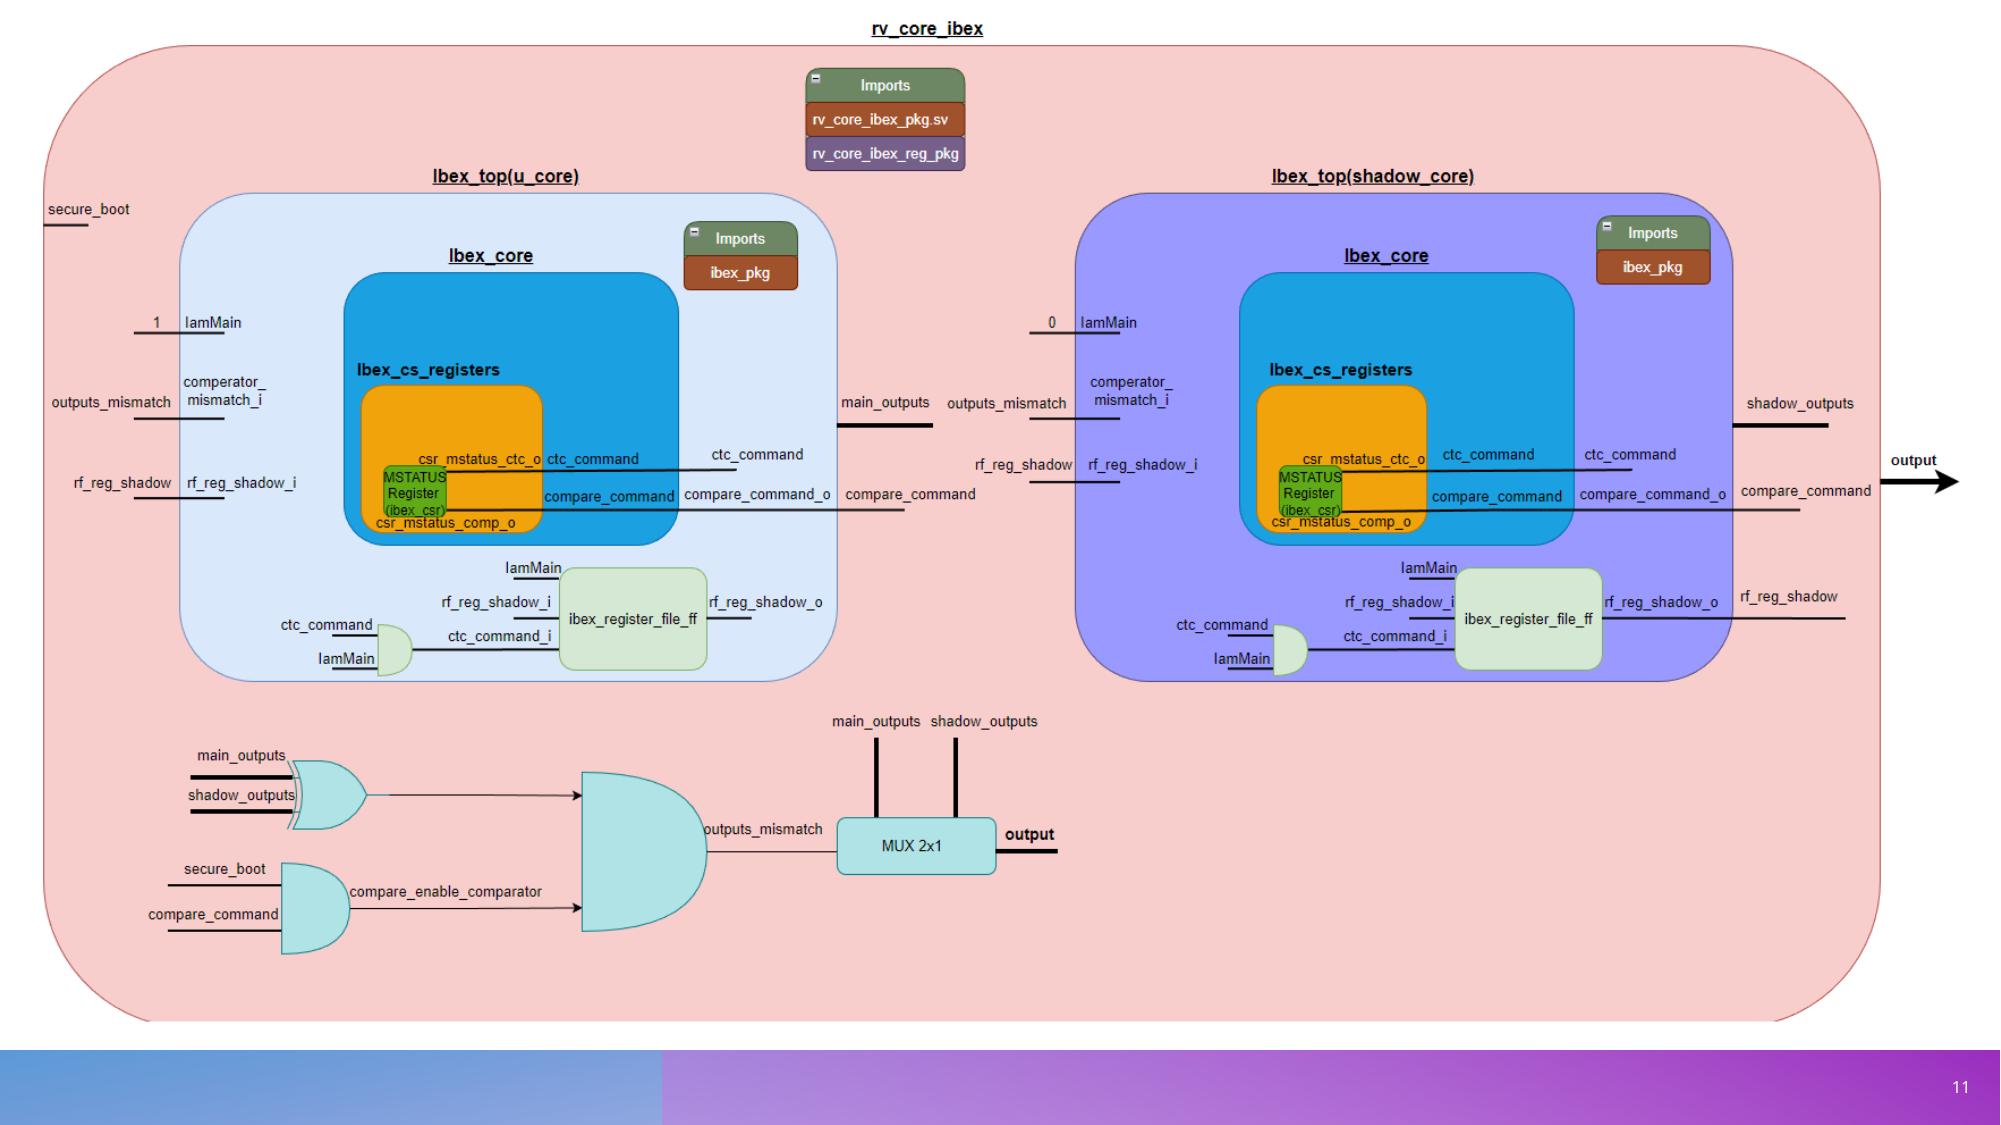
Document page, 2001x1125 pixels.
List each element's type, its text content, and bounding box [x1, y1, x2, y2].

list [33, 19, 1967, 1025]
slide_number 11 [1913, 1051, 1986, 1125]
